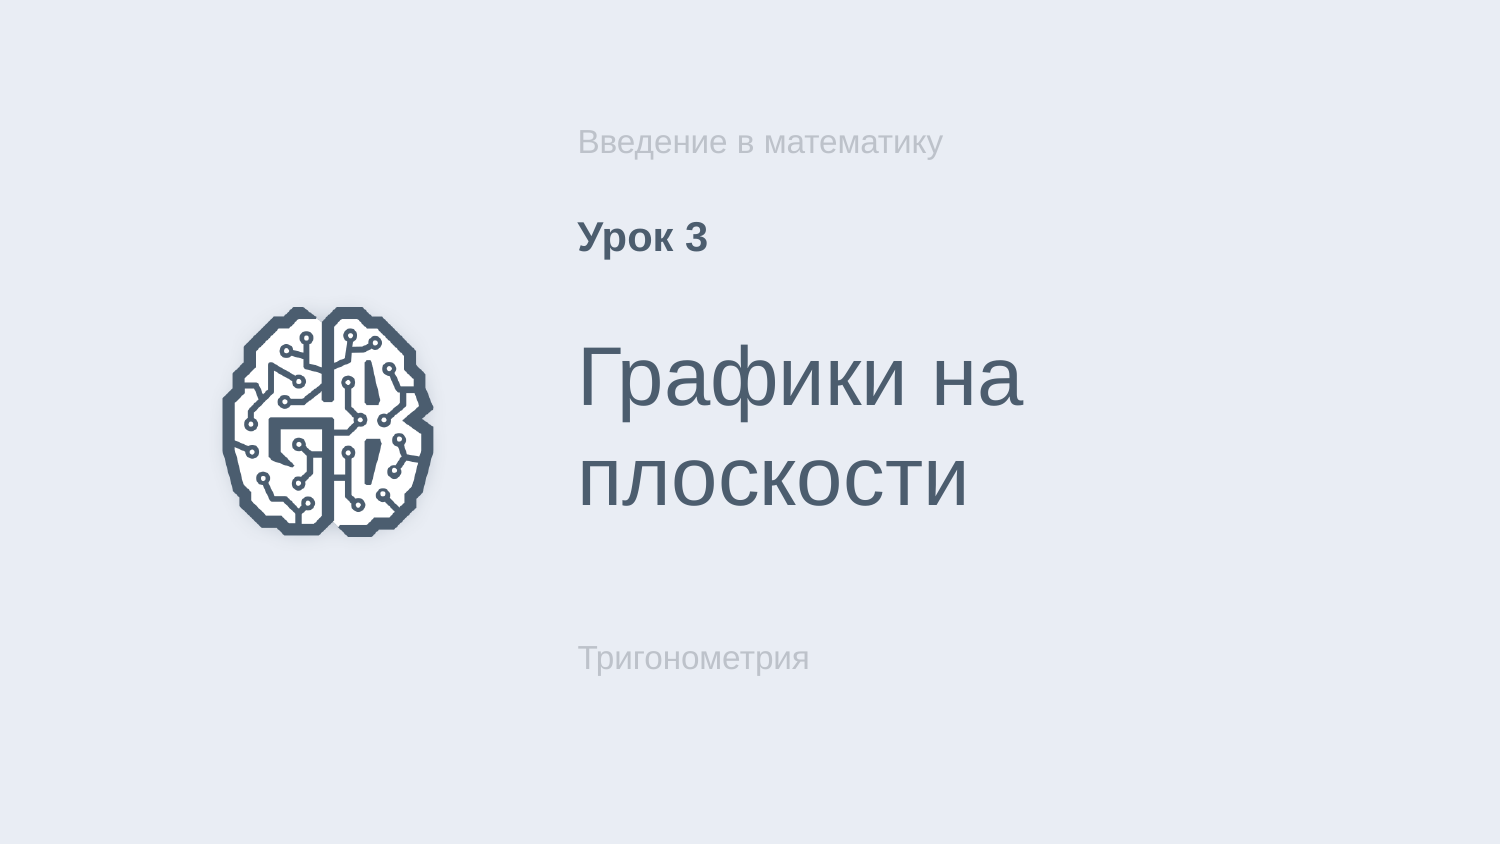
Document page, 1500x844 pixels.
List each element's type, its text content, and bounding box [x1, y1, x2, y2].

title Урок 3 [562, 187, 1312, 282]
title Графики на плоскости [562, 281, 1334, 563]
title Тригонометрия [562, 562, 1312, 750]
title Введение в математику [562, 93, 1312, 187]
picture [187, 280, 469, 563]
